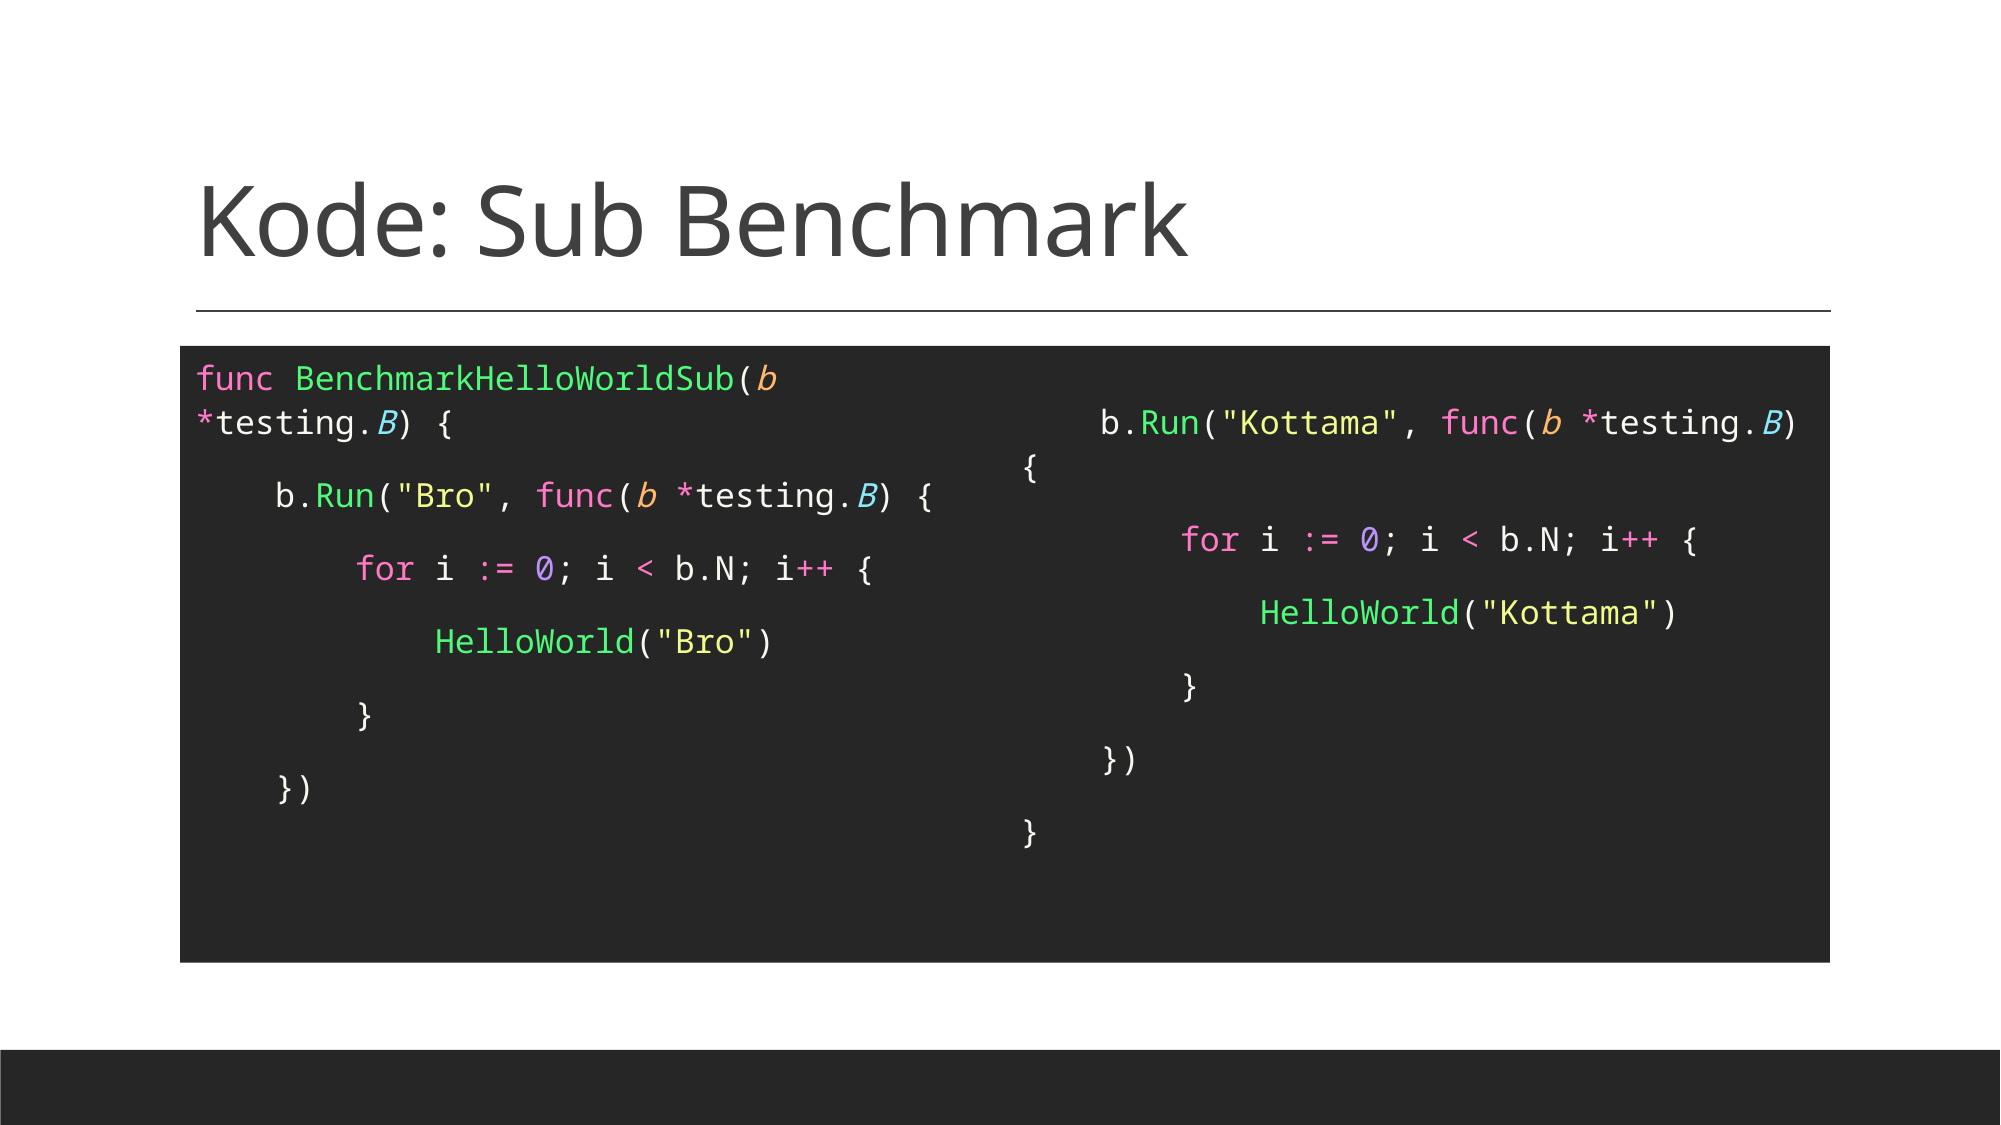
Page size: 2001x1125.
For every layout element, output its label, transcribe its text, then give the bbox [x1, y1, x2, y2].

list func BenchmarkHelloWorldSub(b *testing.B) { b.Run("Bro", func(b *testing.B) { for i := 0; i < b.N; i++ { HelloWorld("Bro") } }) b.Run("Kottama", func(b *testing.B) { for i := 0; i < b.N; i++ { HelloWorld("Kottama") } }) } [180, 345, 1830, 963]
title Kode: Sub Benchmark [180, 47, 1830, 285]
